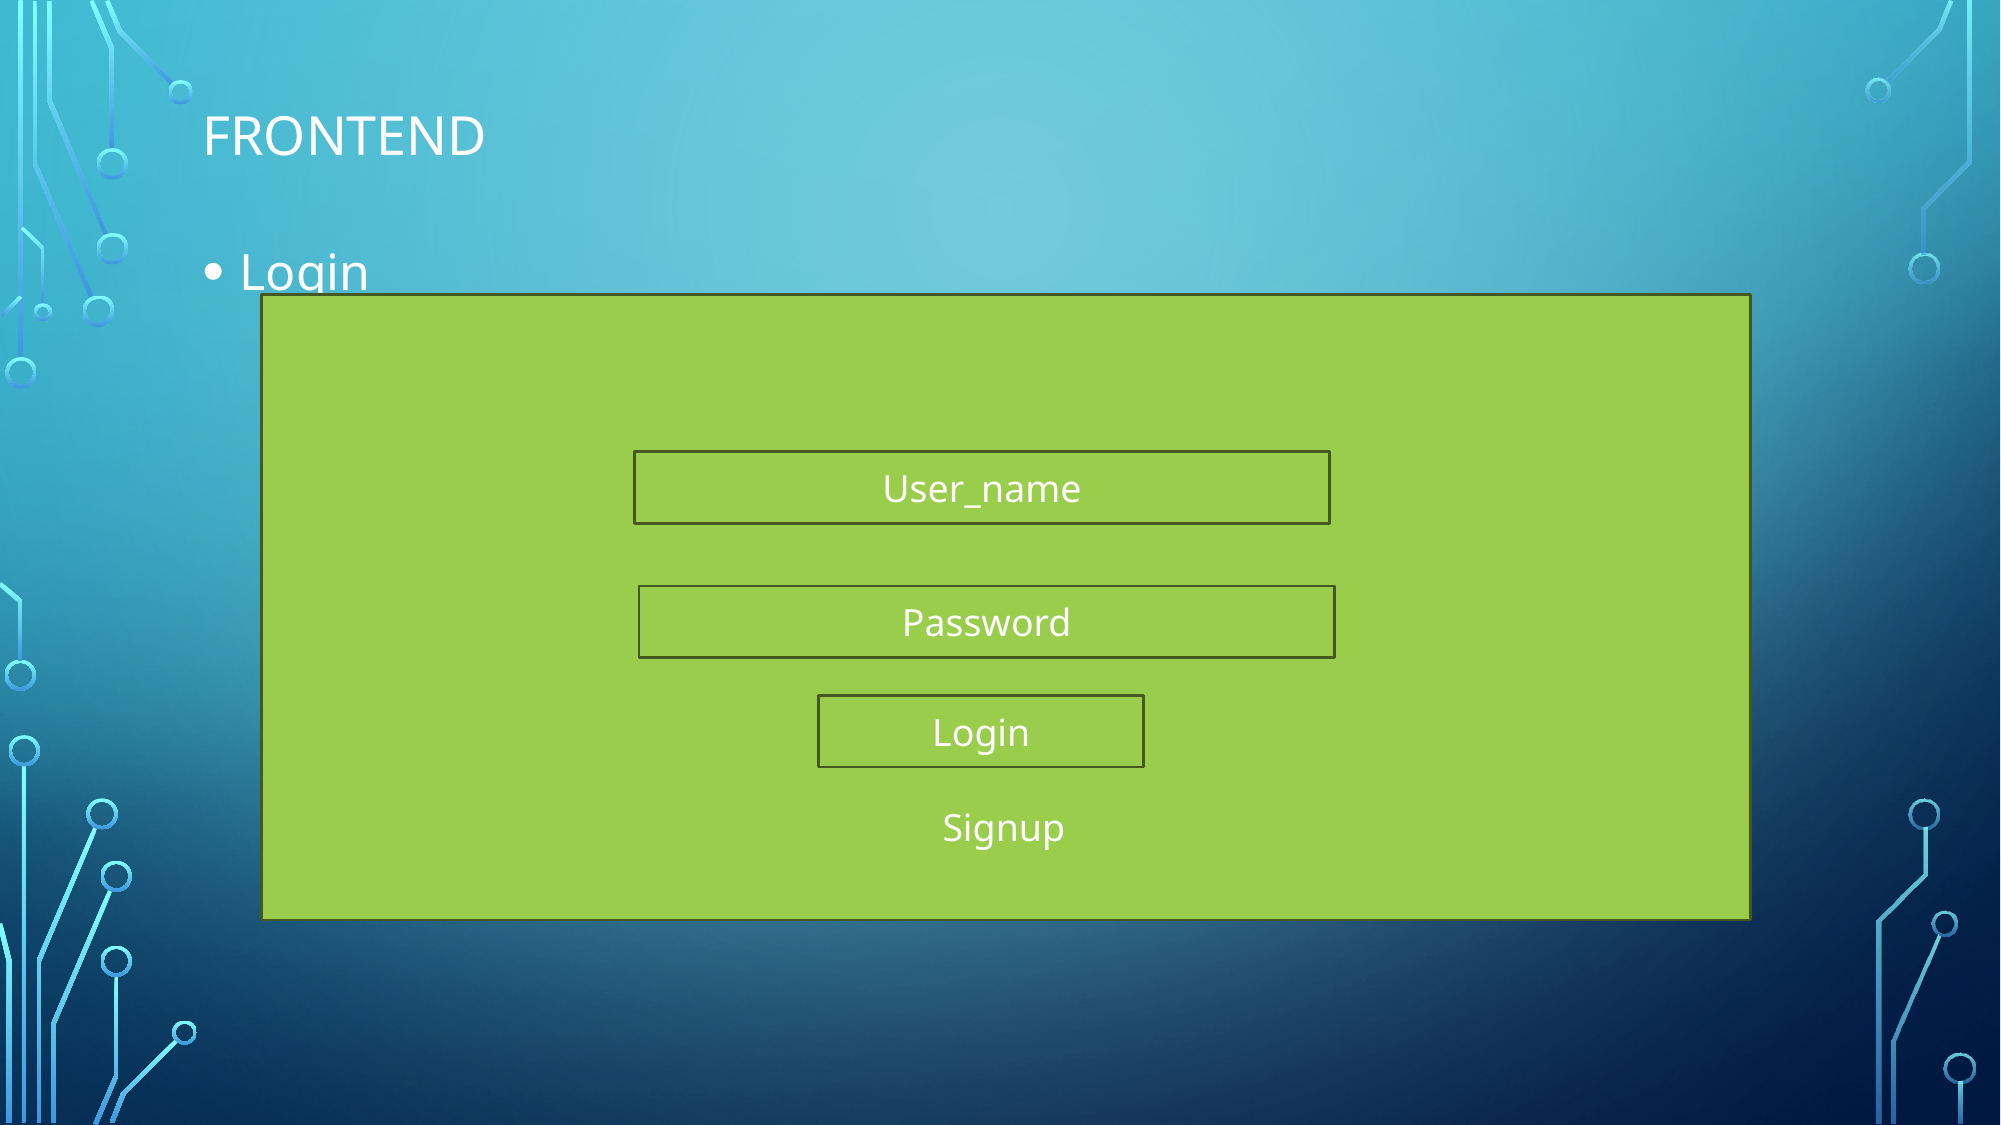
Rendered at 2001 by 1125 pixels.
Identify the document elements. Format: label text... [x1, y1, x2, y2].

text_box User_name [633, 450, 1331, 525]
text_box [260, 293, 1752, 921]
list Login [187, 221, 1813, 950]
text_box Password [638, 585, 1336, 659]
title Frontend [187, 101, 1813, 175]
text_box Login [817, 694, 1145, 768]
text_box Signup [634, 796, 1374, 857]
